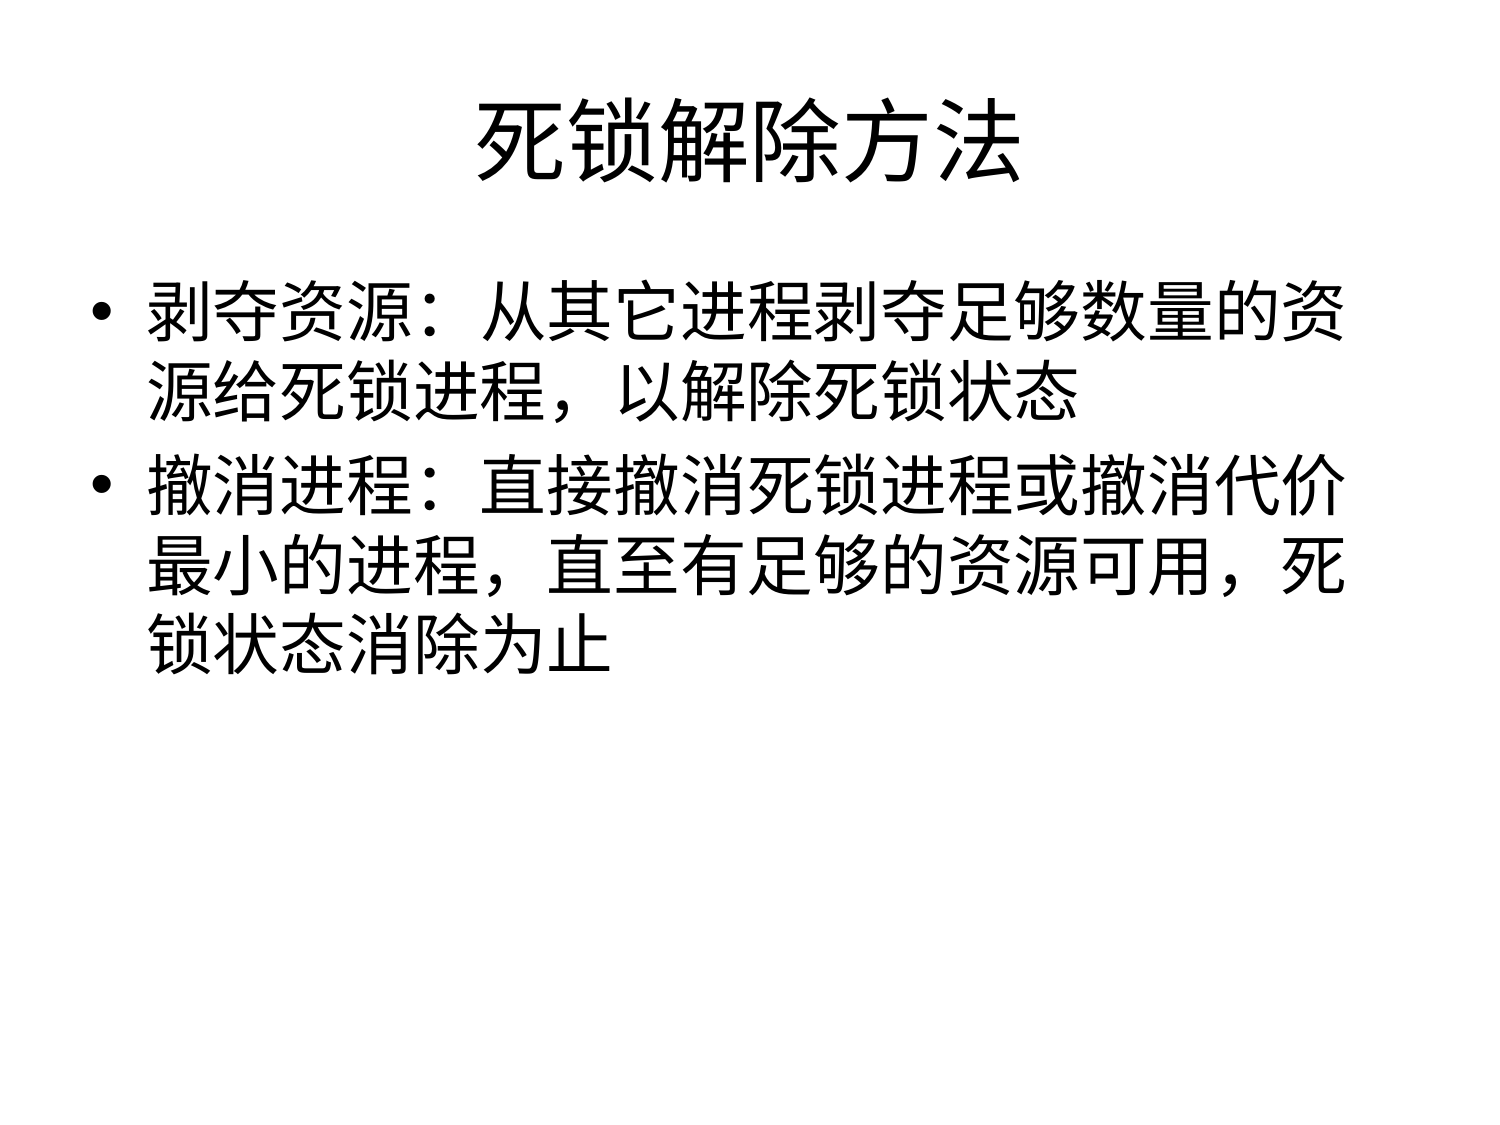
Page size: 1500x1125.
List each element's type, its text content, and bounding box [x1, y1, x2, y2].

list 剥夺资源：从其它进程剥夺足够数量的资源给死锁进程，以解除死锁状态 撤消进程：直接撤消死锁进程或撤消代价最小的进程，直至有足够的资源可用，死锁状态消除为止 [75, 262, 1425, 1005]
title 死锁解除方法 [75, 45, 1425, 233]
